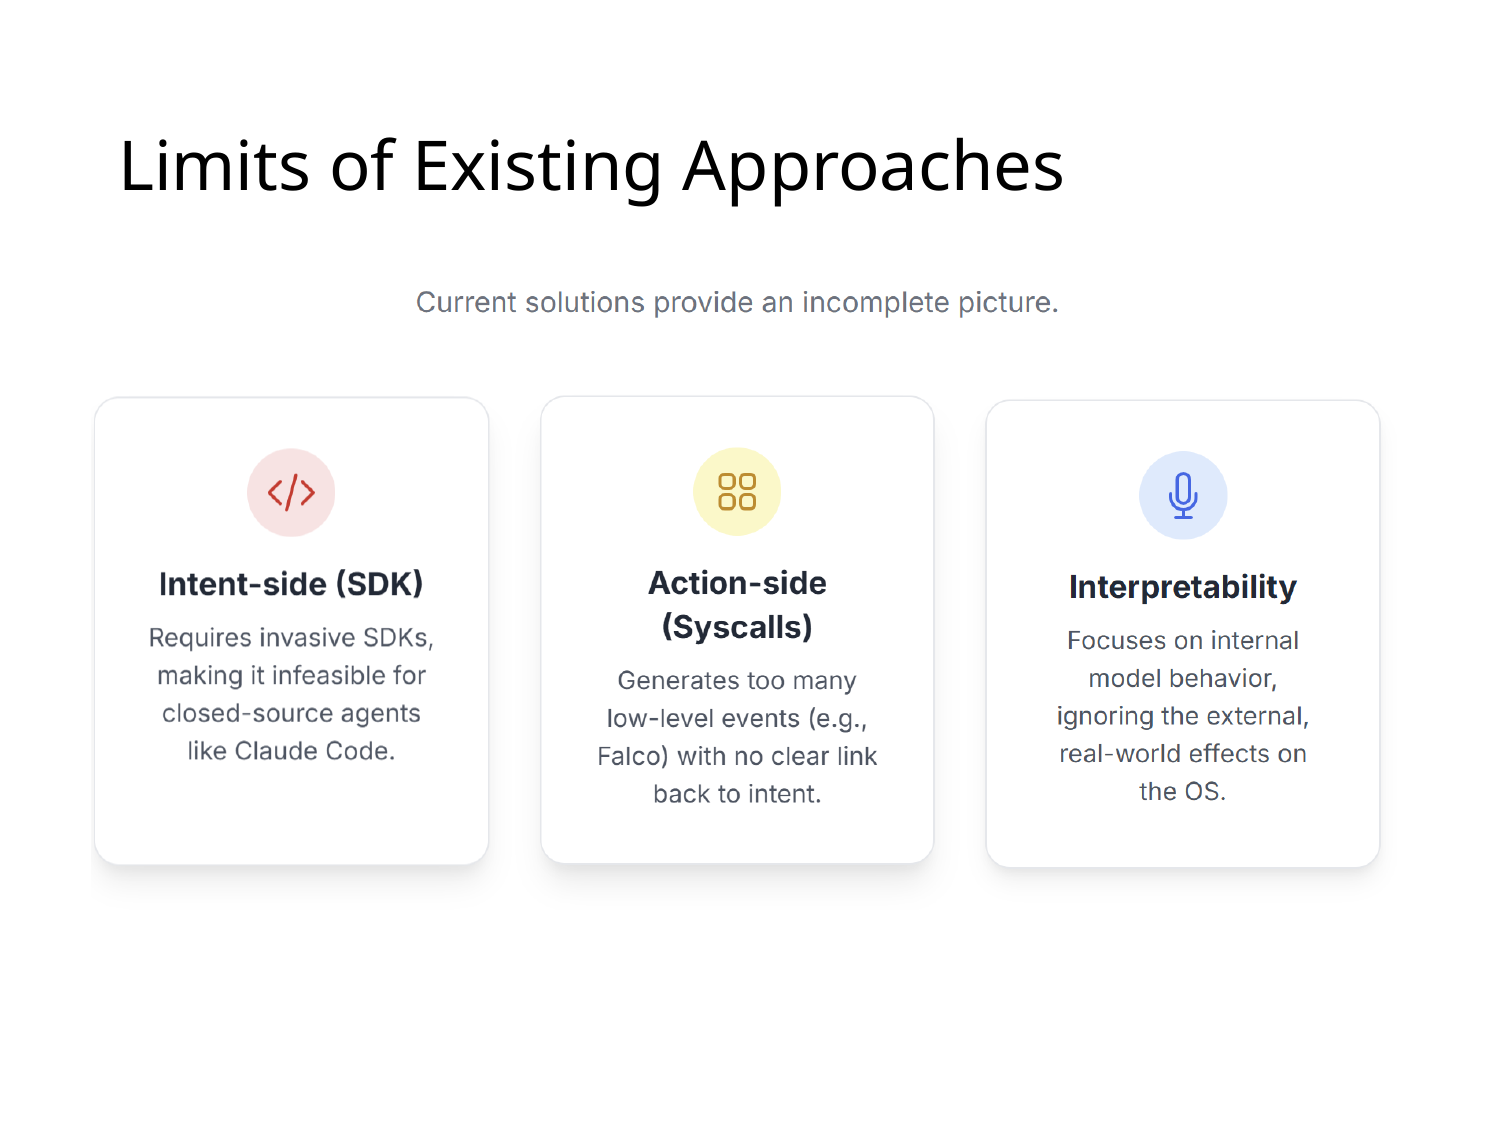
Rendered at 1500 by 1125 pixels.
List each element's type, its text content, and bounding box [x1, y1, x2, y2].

title Limits of Existing Approaches [103, 59, 1397, 277]
picture [91, 277, 1397, 910]
